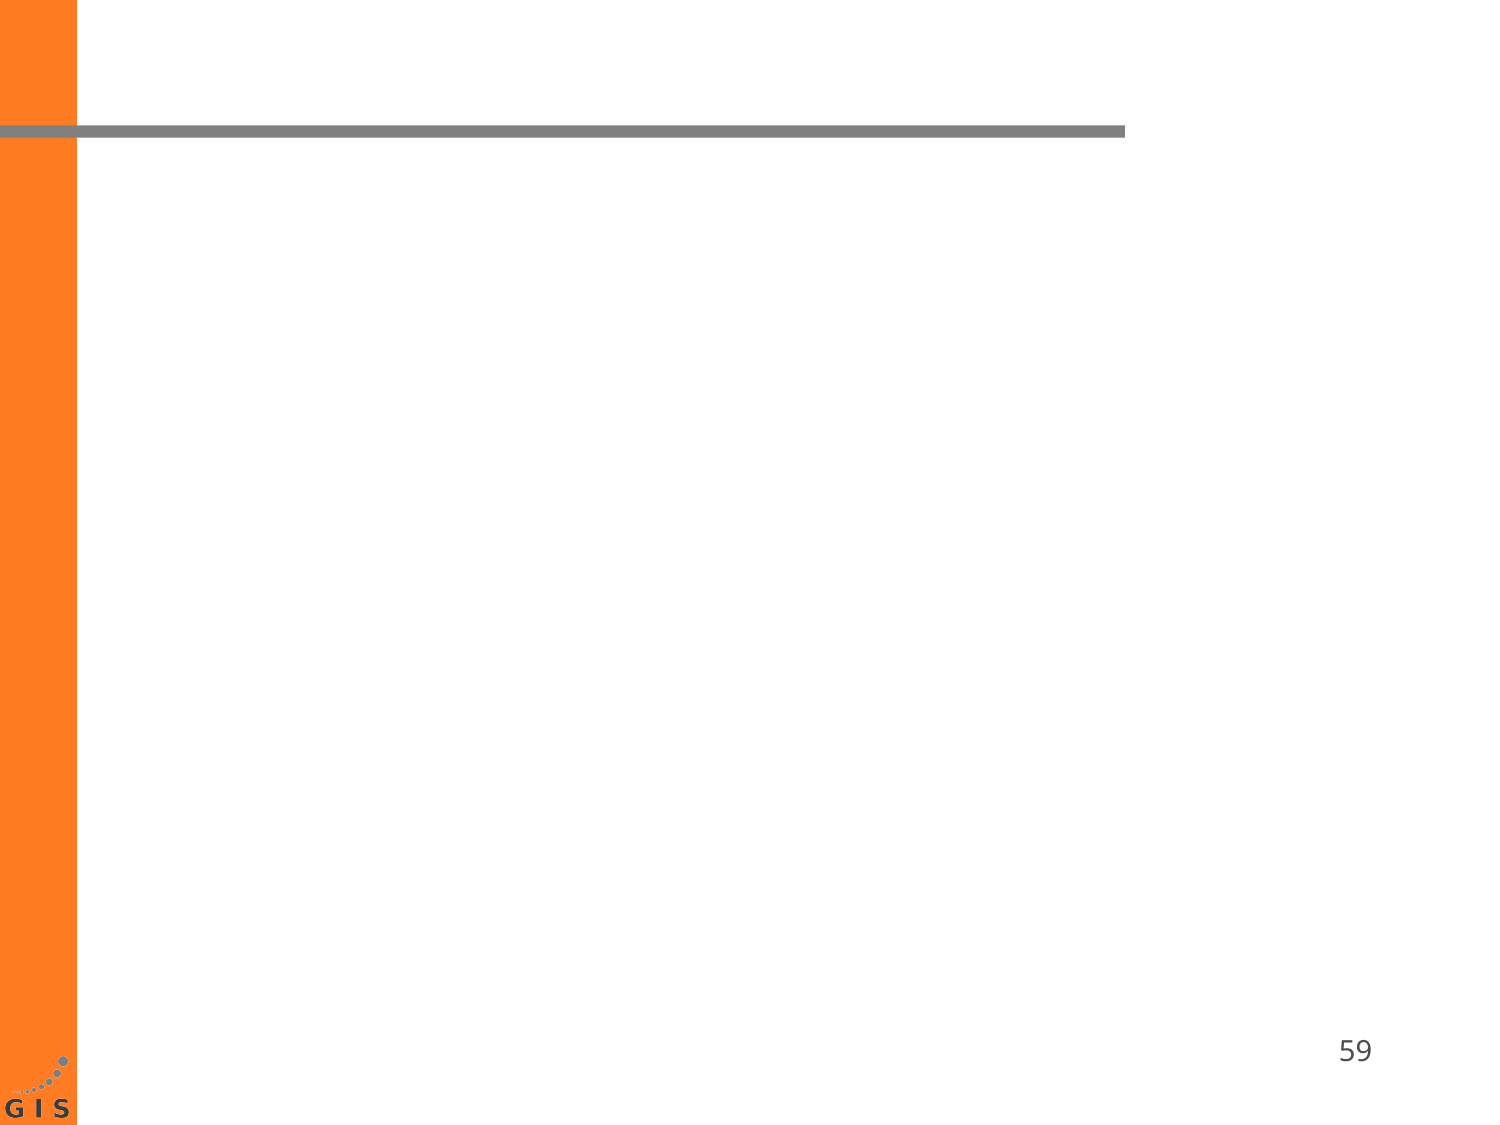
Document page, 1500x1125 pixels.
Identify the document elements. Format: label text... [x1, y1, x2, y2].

slide_number 59 [1074, 1024, 1388, 1101]
picture [5, 1056, 69, 1118]
